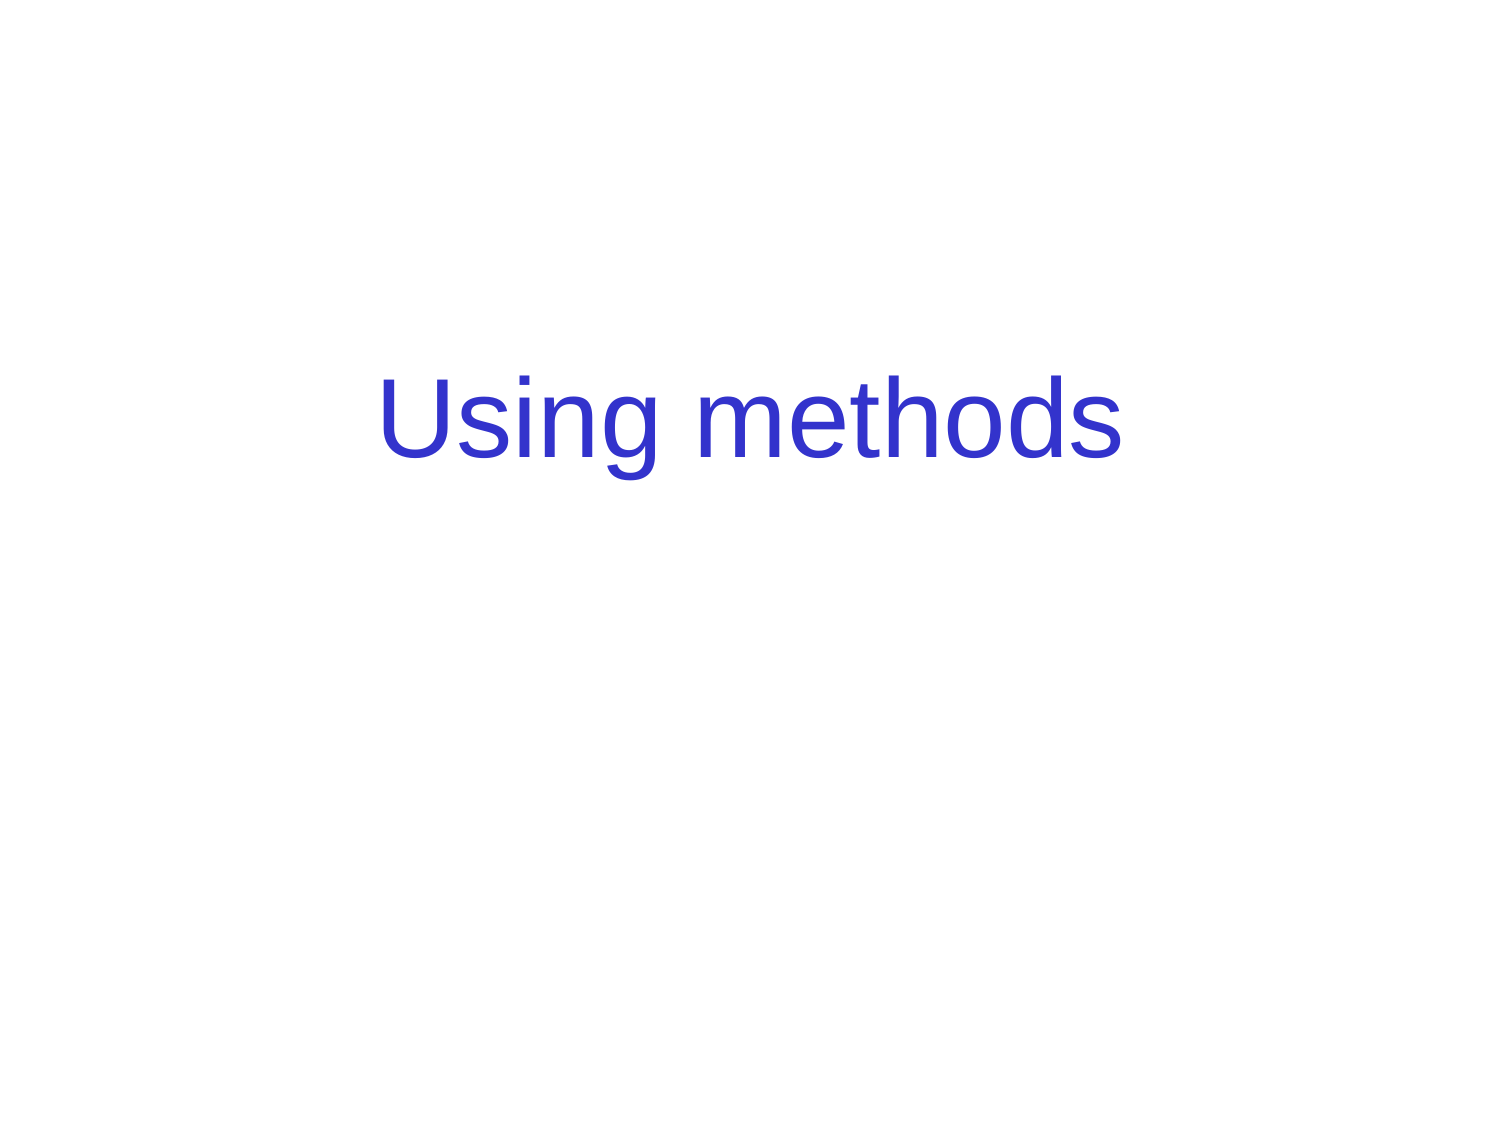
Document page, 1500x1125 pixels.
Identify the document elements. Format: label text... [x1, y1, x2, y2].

text_box Using methods [0, 337, 1500, 675]
